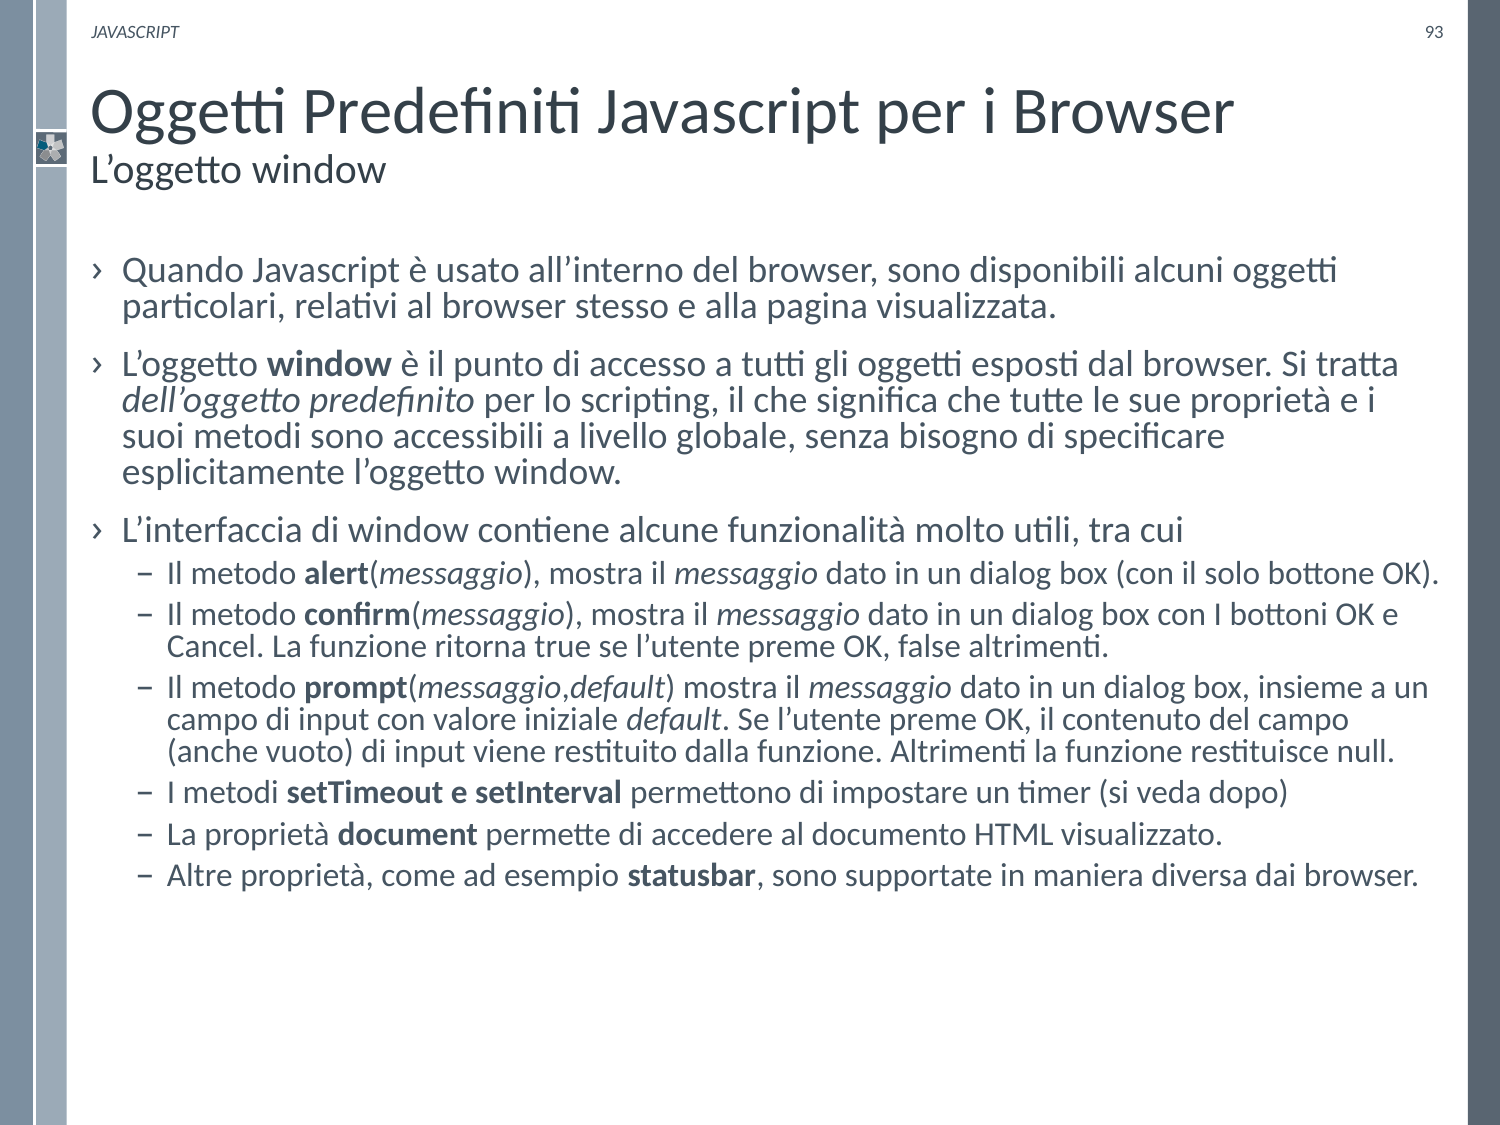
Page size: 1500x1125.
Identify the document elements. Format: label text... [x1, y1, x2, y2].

list Quando Javascript è usato all’interno del browser, sono disponibili alcuni oggetti particolari, relativi al browser stesso e alla pagina visualizzata. L’oggetto window è il punto di accesso a tutti gli oggetti esposti dal browser. Si tratta dell’oggetto predefinito per lo scripting, il che significa che tutte le sue proprietà e i suoi metodi sono accessibili a livello globale, senza bisogno di specificare esplicitamente l’oggetto window. L’interfaccia di window contiene alcune funzionalità molto utili, tra cui Il metodo alert(messaggio), mostra il messaggio dato in un dialog box (con il solo bottone OK). Il metodo confirm(messaggio), mostra il messaggio dato in un dialog box con I bottoni OK e Cancel. La funzione ritorna true se l’utente preme OK, false altrimenti. Il metodo prompt(messaggio,default) mostra il messaggio dato in un dialog box, insieme a un campo di input con valore iniziale default. Se l’utente preme OK, il contenuto del campo (anche vuoto) di input viene restituito dalla funzione. Altrimenti la funzione restituisce null. I metodi setTimeout e setInterval permettono di impostare un timer (si veda dopo) La proprietà document permette di accedere al documento HTML visualizzato. Altre proprietà, come ad esempio statusbar, sono supportate in maniera diversa dai browser. [76, 246, 1459, 1106]
title Oggetti Predefiniti Javascript per i Browser L’oggetto window [75, 68, 1459, 233]
footer Javascript [76, 8, 566, 55]
picture [37, 134, 64, 161]
slide_number 93 [1370, 8, 1459, 55]
